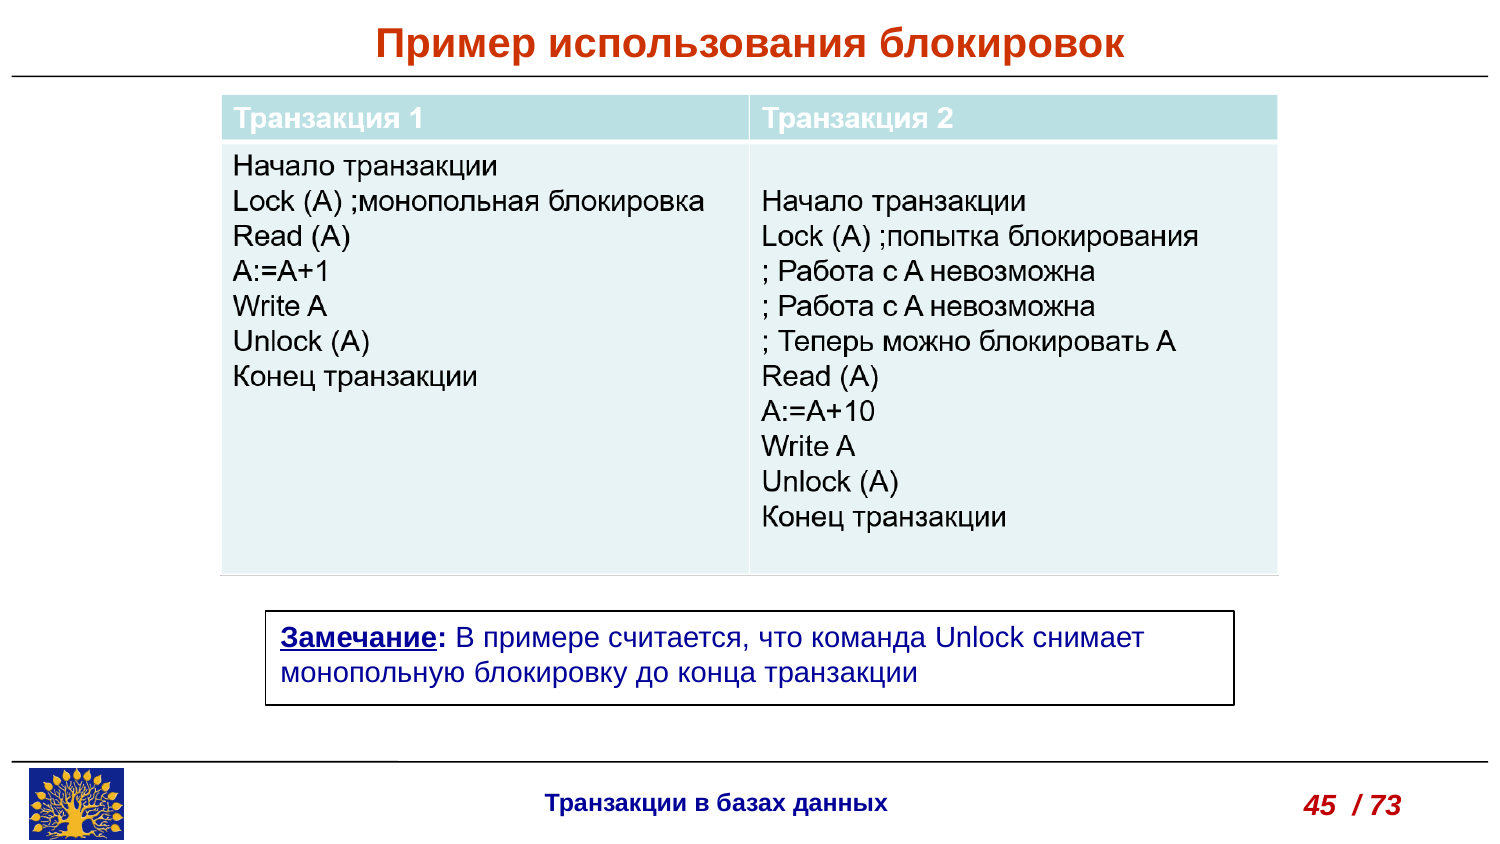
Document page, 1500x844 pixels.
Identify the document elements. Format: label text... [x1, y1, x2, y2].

picture [218, 90, 1281, 576]
text_box Замечание: В примере считается, что команда Unlock снимает монопольную блокировку до конца транзакции [265, 610, 1235, 706]
picture [29, 768, 124, 840]
text_box Пример использования блокировок [0, 8, 1500, 76]
